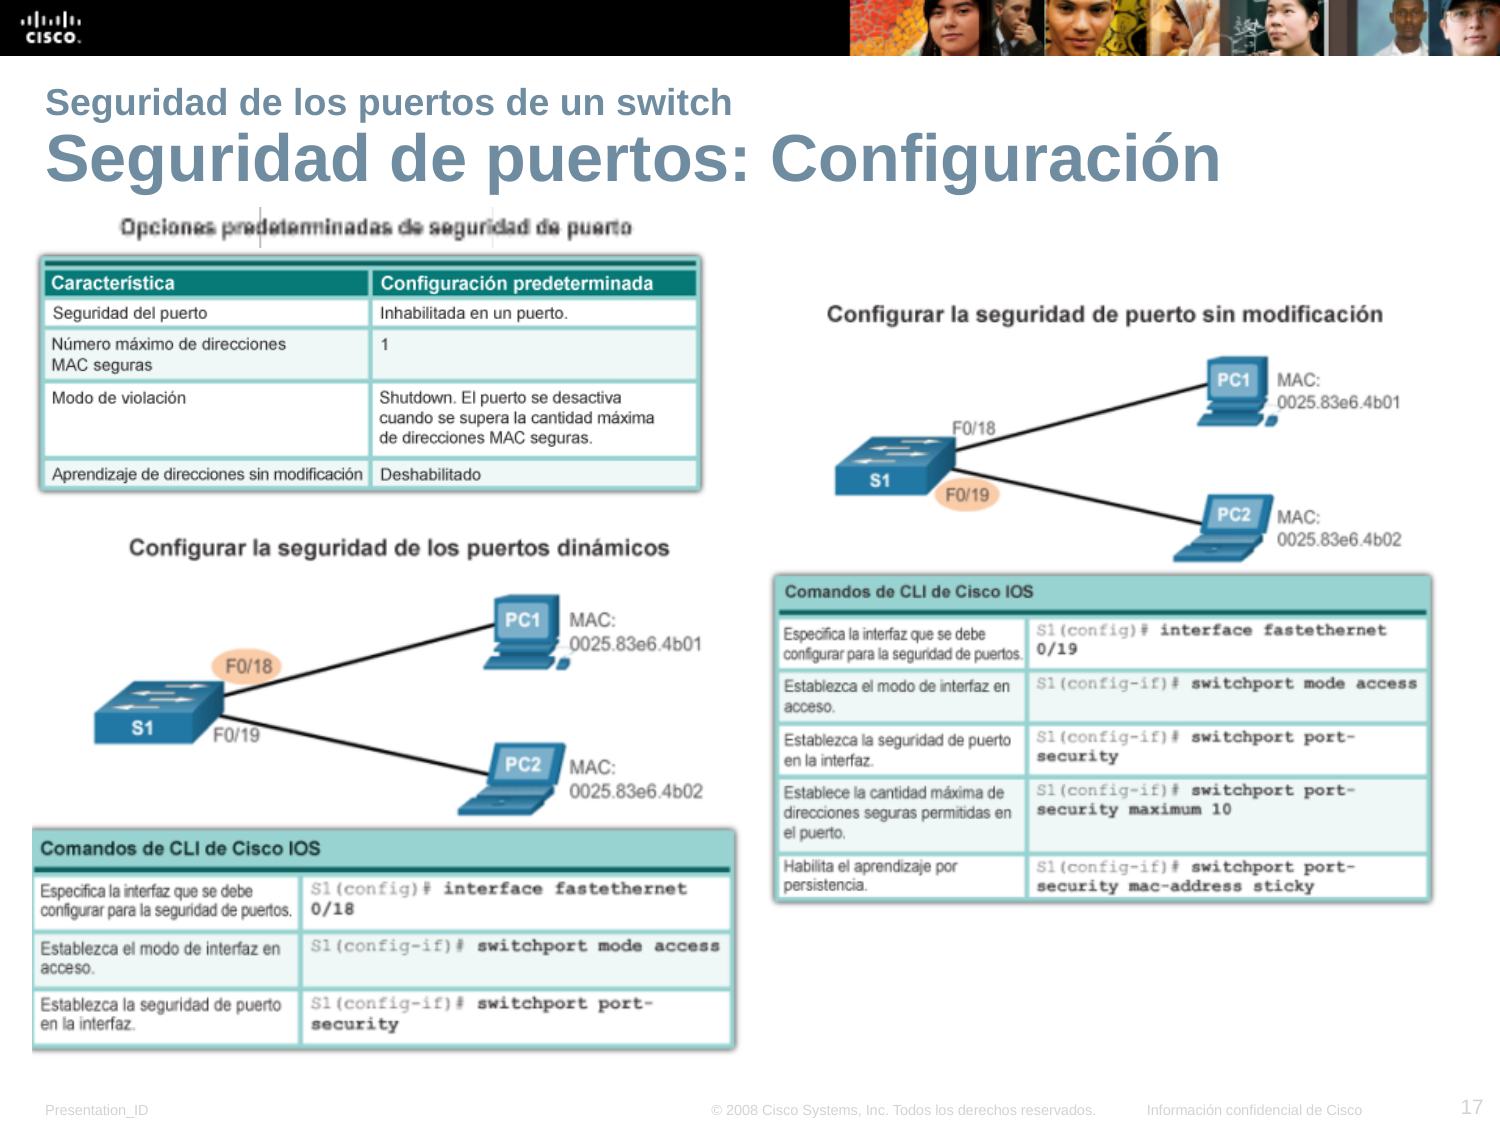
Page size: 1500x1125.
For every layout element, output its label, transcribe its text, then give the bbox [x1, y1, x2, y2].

picture [32, 299, 1453, 1076]
picture [31, 207, 721, 517]
title Seguridad de los puertos de un switch Seguridad de puertos: Configuración [31, 64, 1471, 203]
picture [0, 0, 1500, 56]
